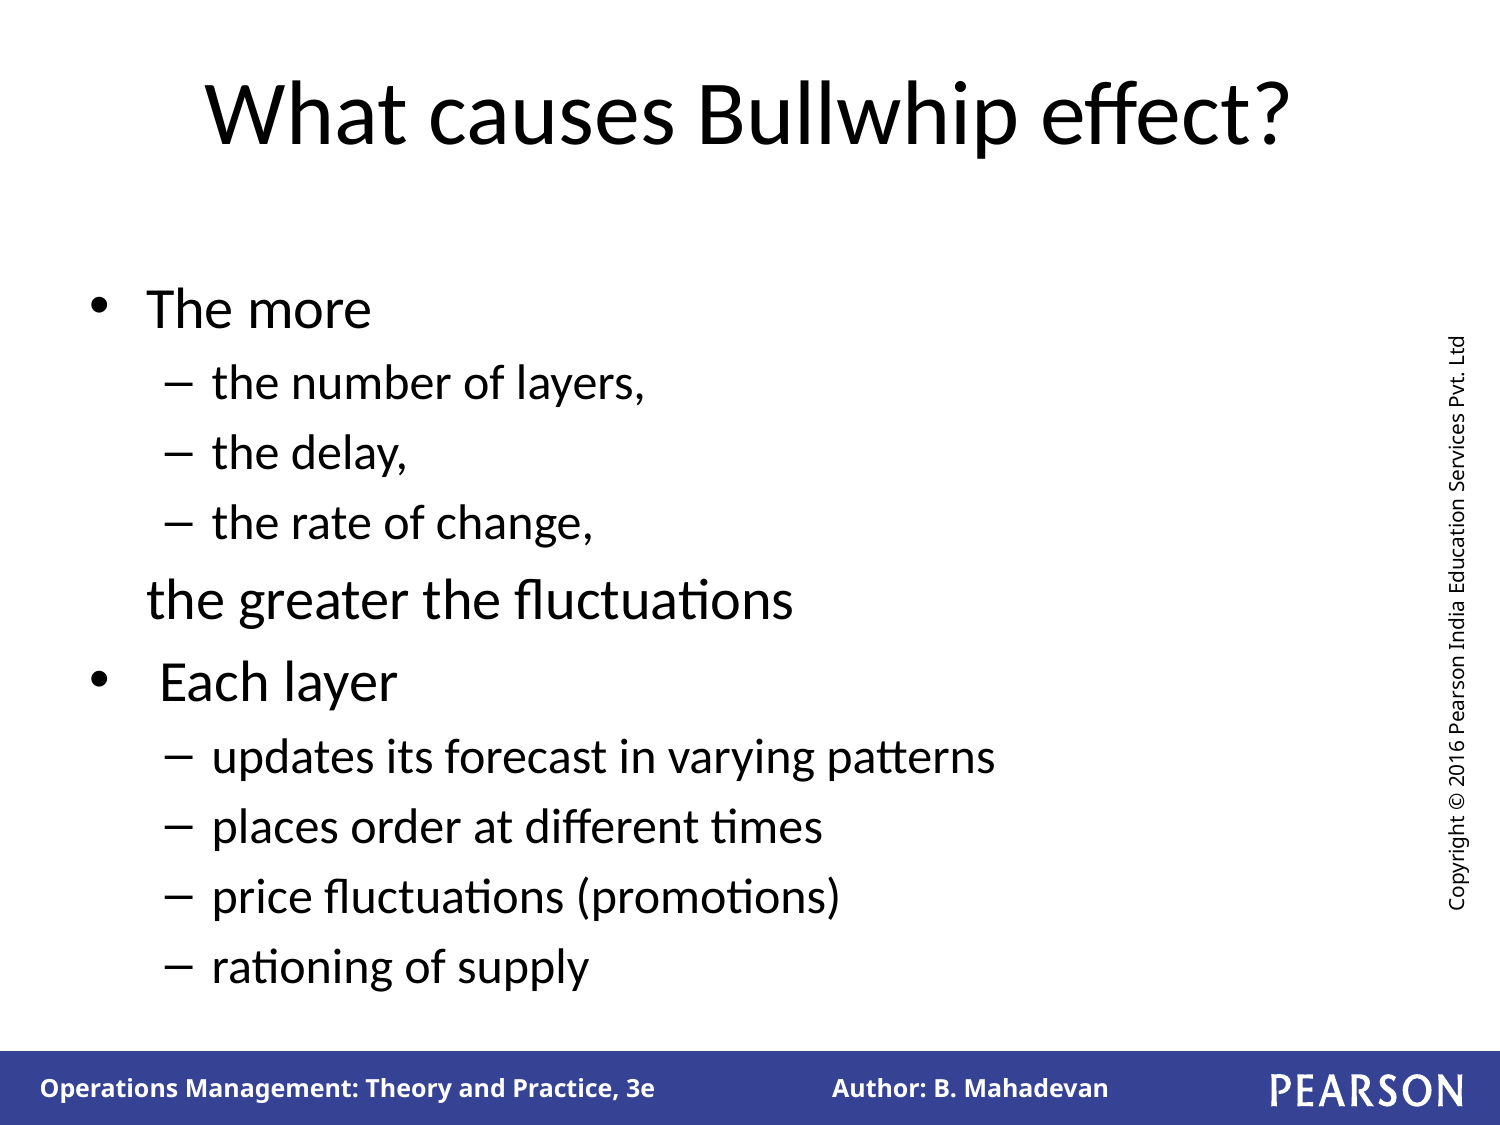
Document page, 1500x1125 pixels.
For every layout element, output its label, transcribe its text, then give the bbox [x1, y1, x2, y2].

title What causes Bullwhip effect? [75, 45, 1425, 233]
list The more the number of layers, the delay, the rate of change, the greater the fluctuations Each layer updates its forecast in varying patterns places order at different times price fluctuations (promotions) rationing of supply [75, 262, 1425, 1005]
